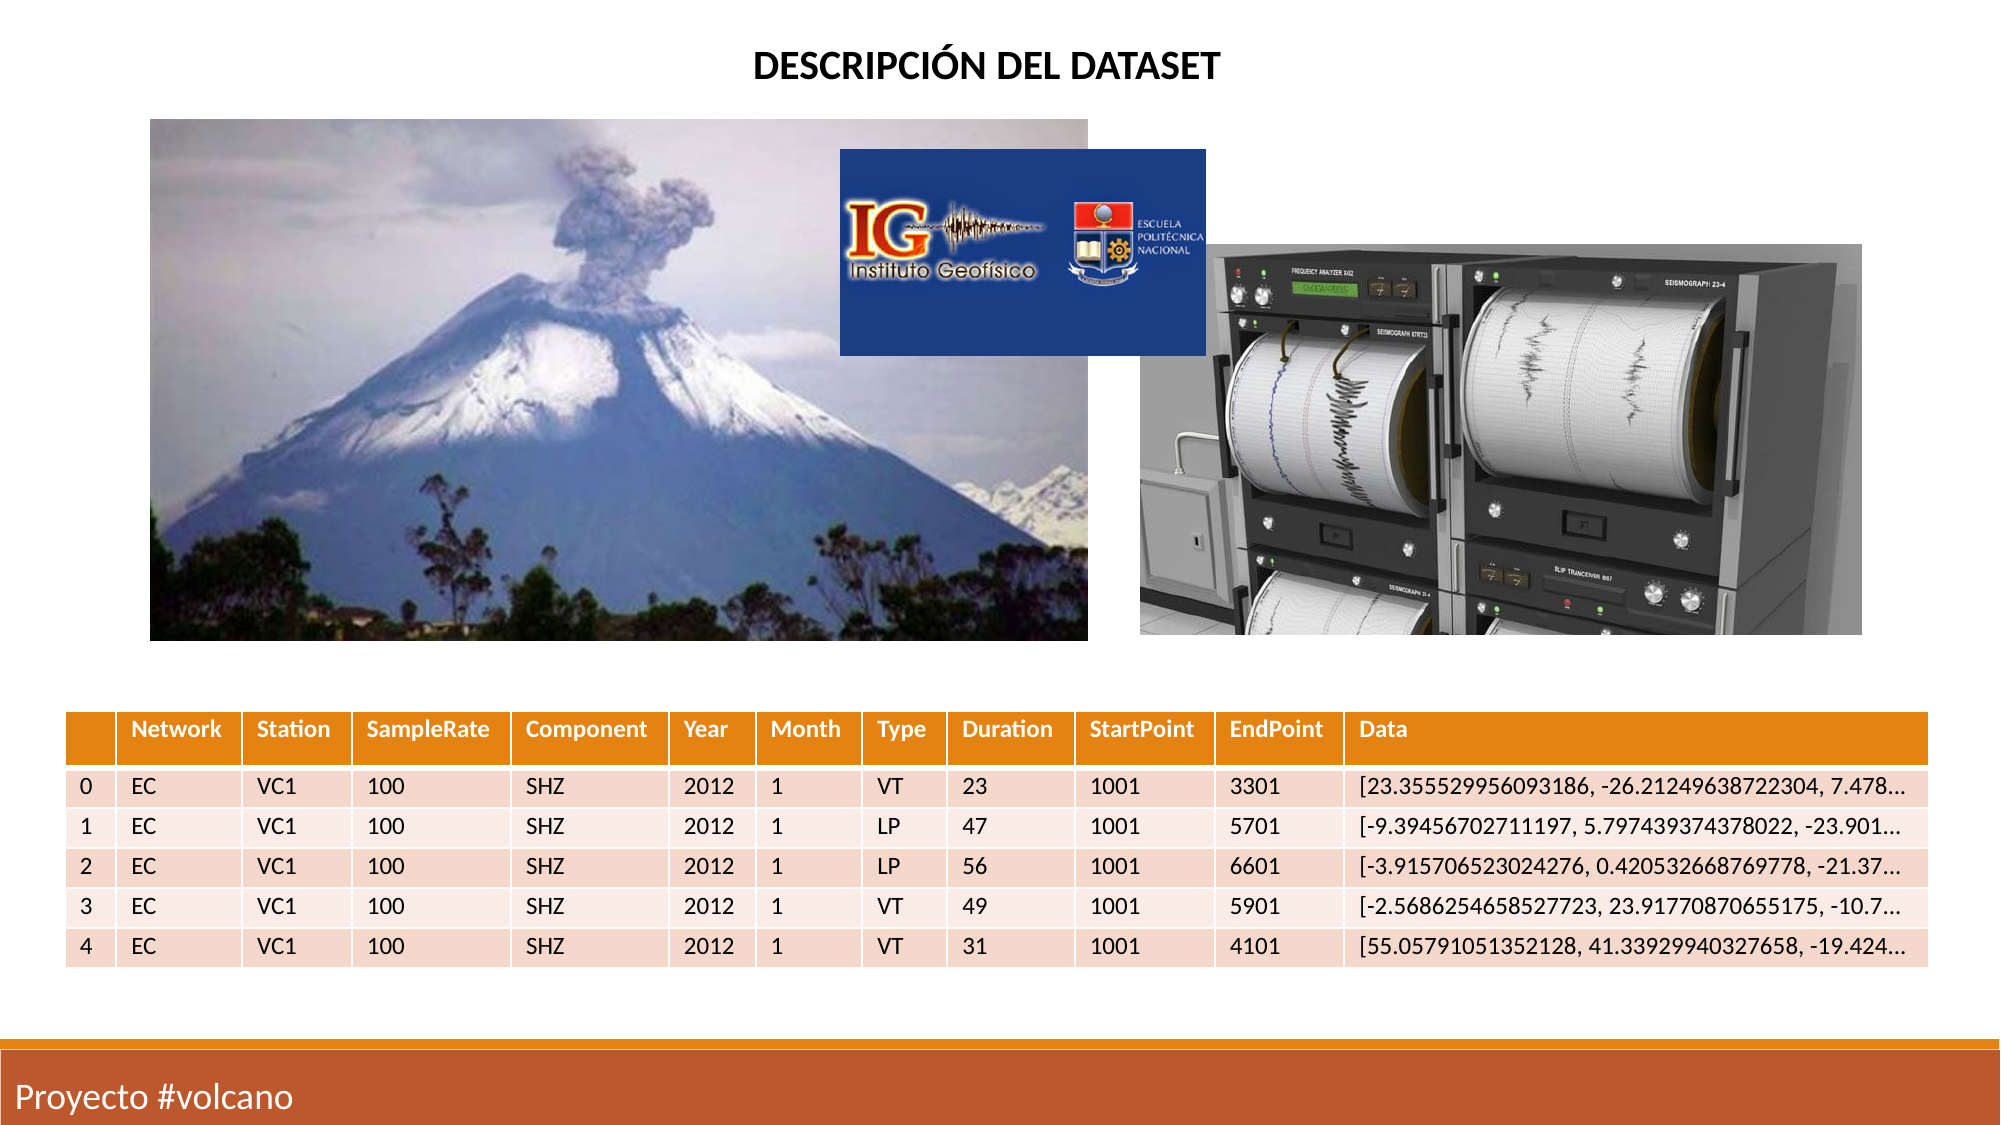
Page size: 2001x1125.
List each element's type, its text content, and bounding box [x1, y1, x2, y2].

text_box [67, 467, 1932, 977]
text_box Proyecto #volcano [0, 1064, 1516, 1125]
text_box DESCRIPCIÓN DEL DATASET [738, 30, 1236, 95]
picture [149, 119, 1862, 641]
